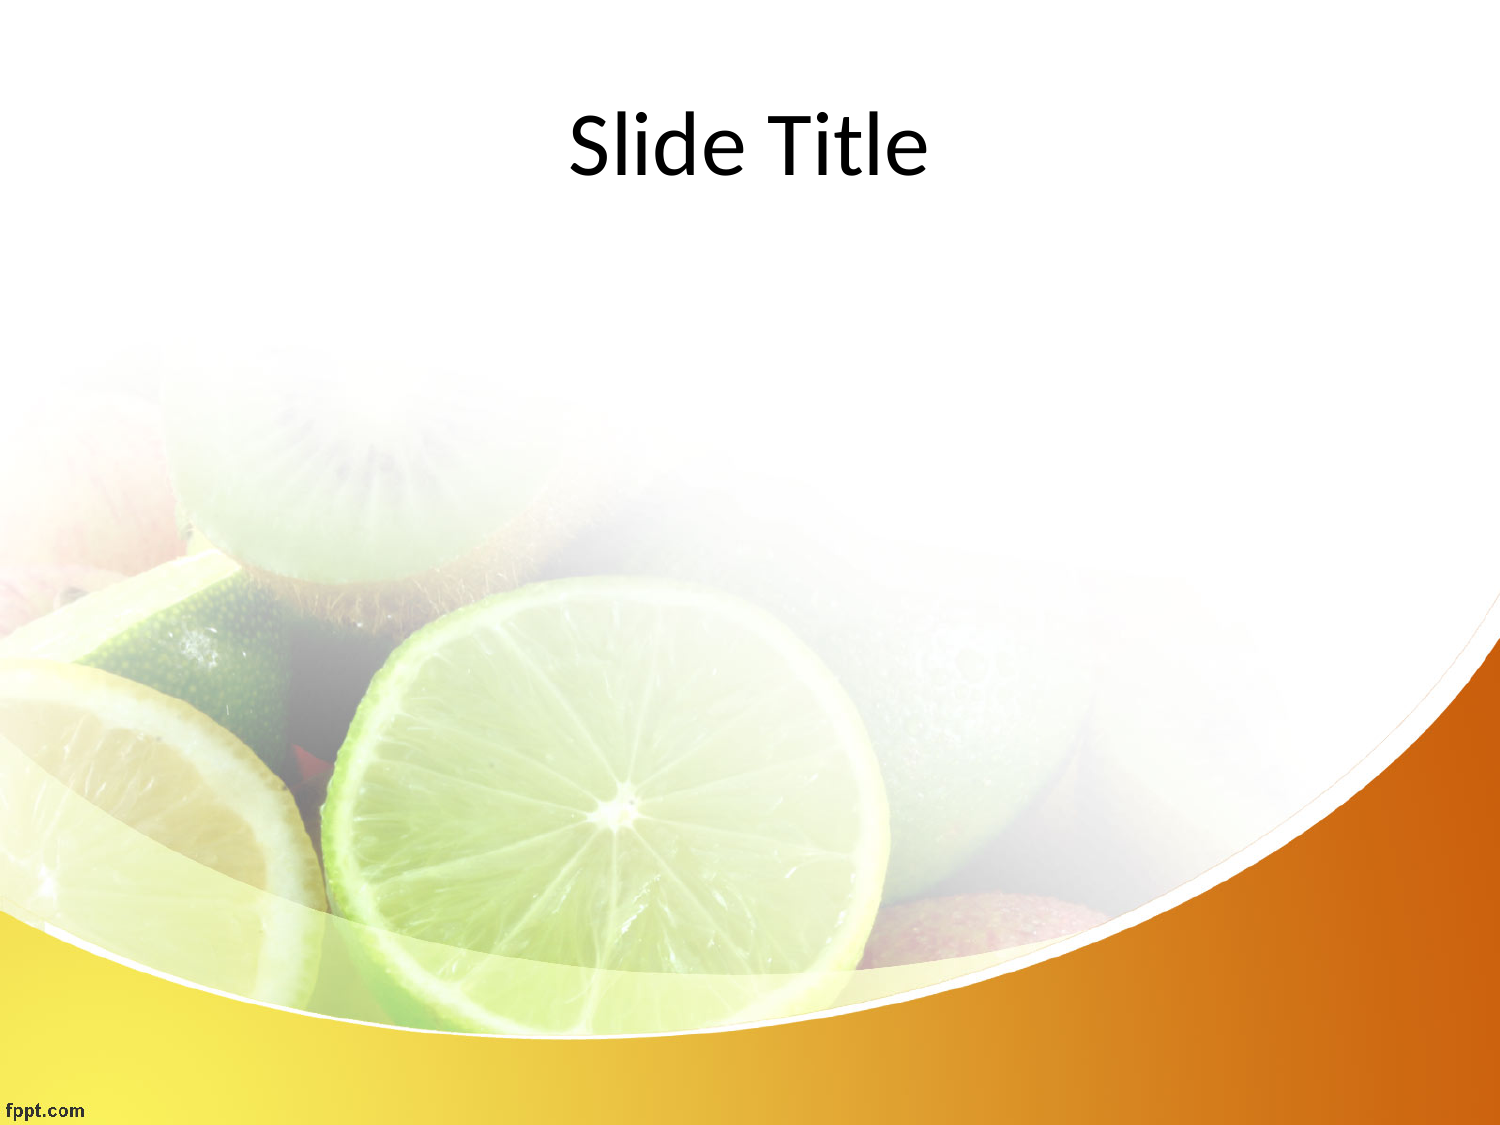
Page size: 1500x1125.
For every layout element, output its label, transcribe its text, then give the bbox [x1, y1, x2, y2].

title Slide Title [75, 45, 1425, 233]
picture [0, 0, 1500, 1125]
